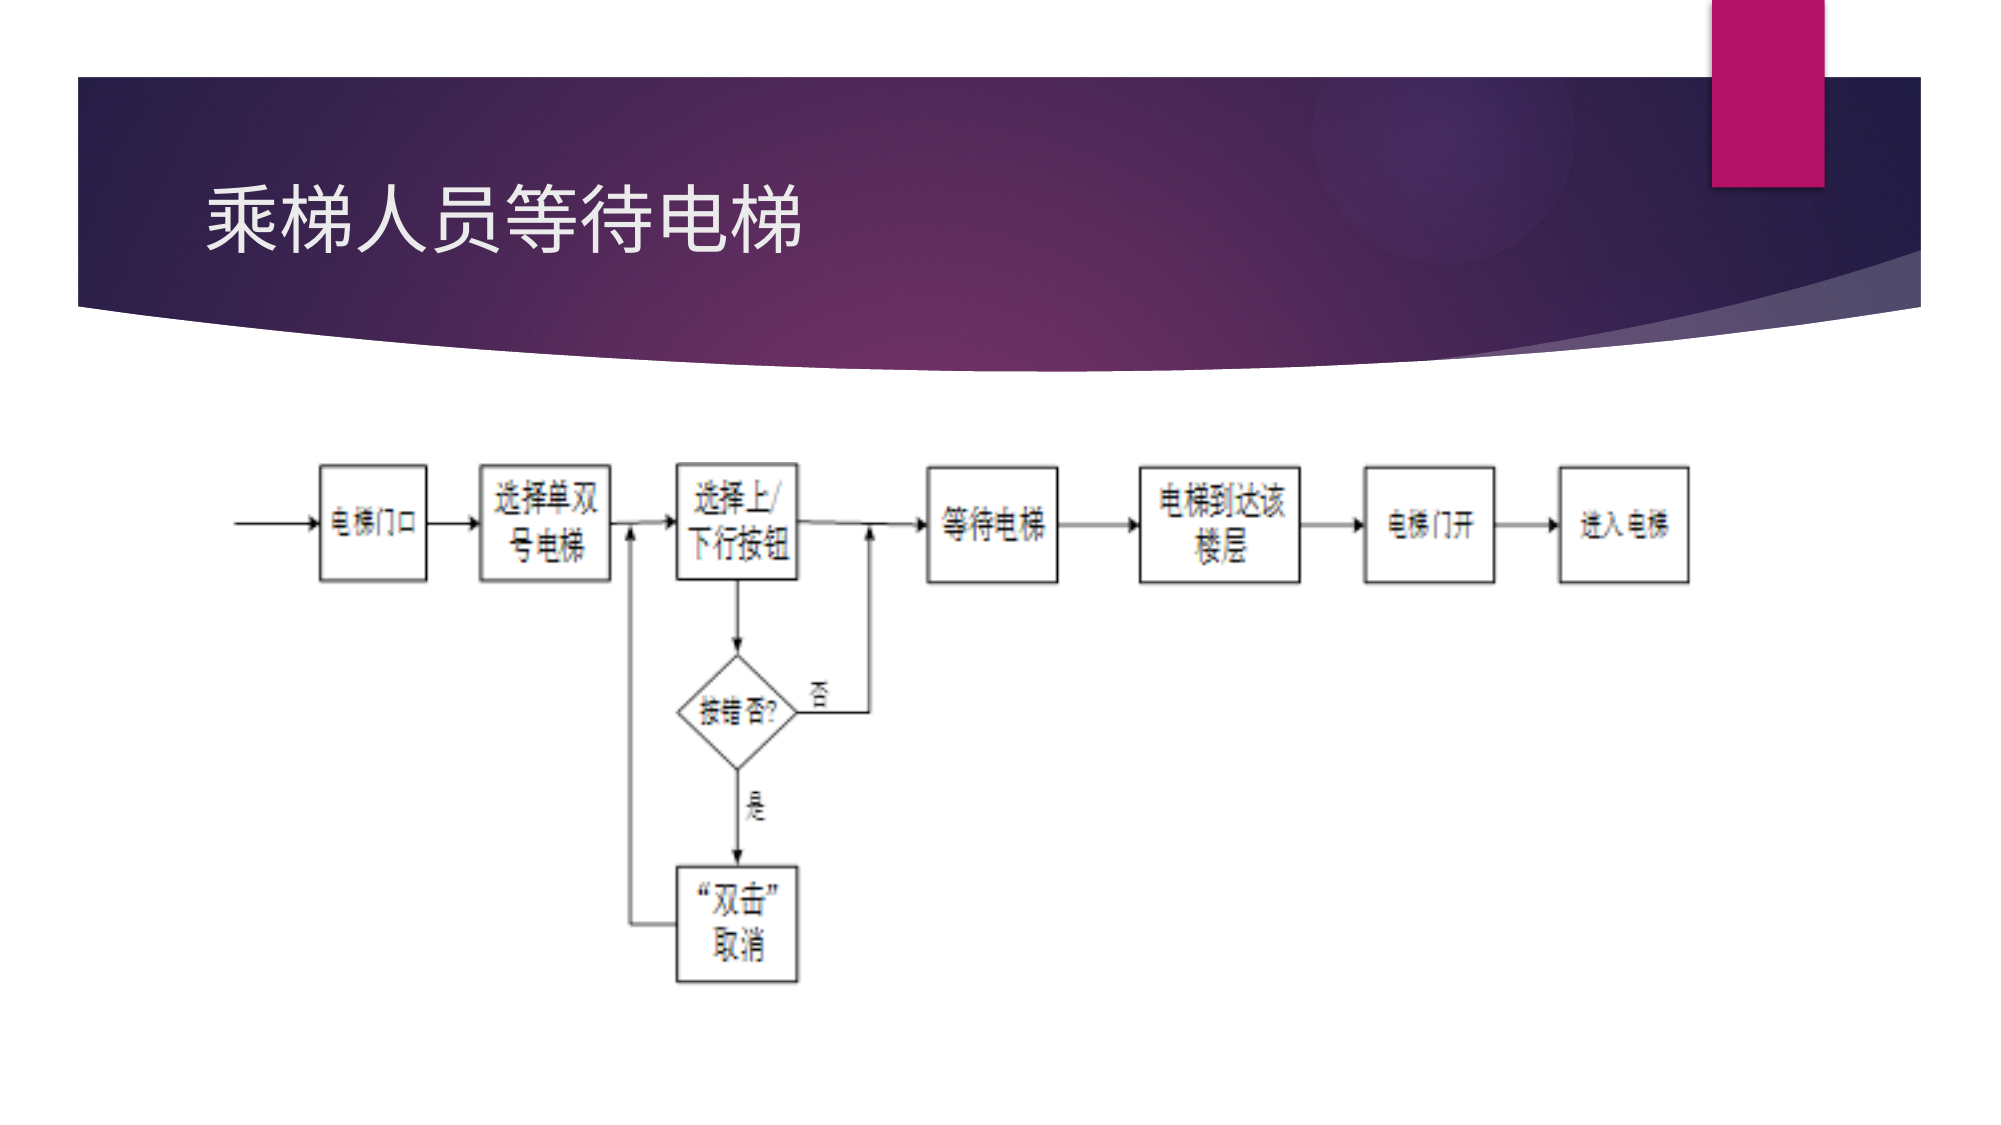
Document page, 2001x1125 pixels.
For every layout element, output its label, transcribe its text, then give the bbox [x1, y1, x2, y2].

title 乘梯人员等待电梯 [189, 159, 1627, 276]
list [220, 461, 1696, 990]
